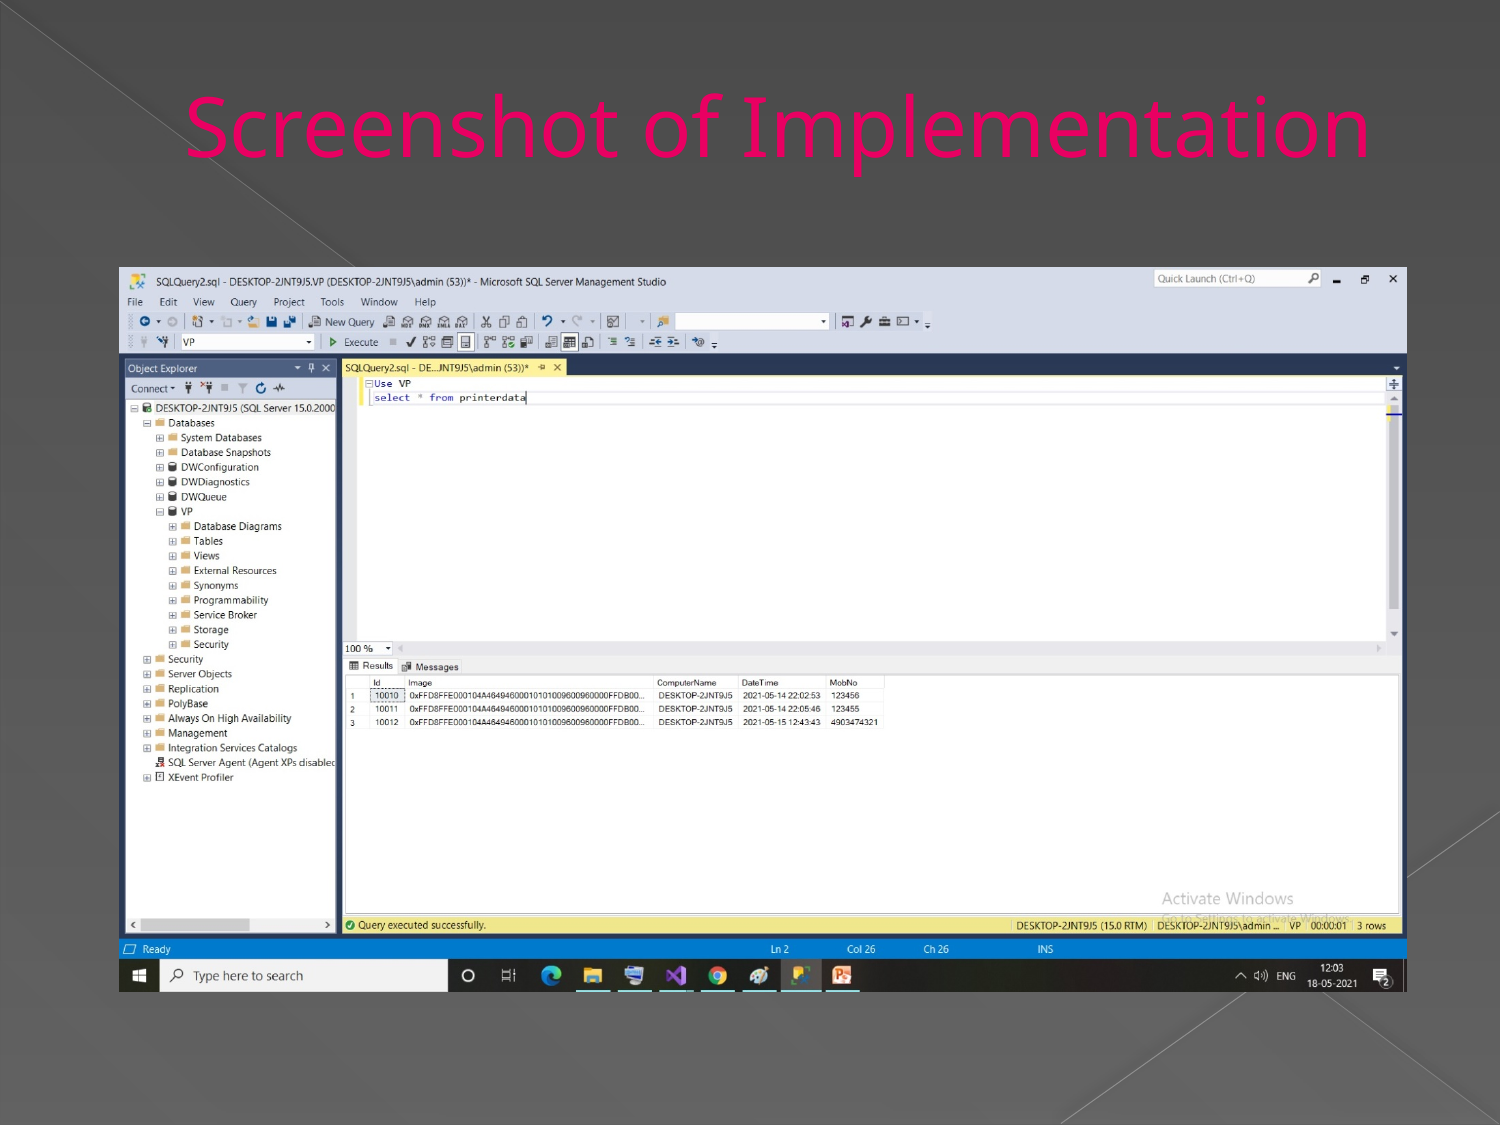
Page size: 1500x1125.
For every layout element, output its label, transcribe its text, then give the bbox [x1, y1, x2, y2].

picture [119, 266, 1408, 992]
text_box Screenshot of Implementation [123, 66, 1435, 227]
